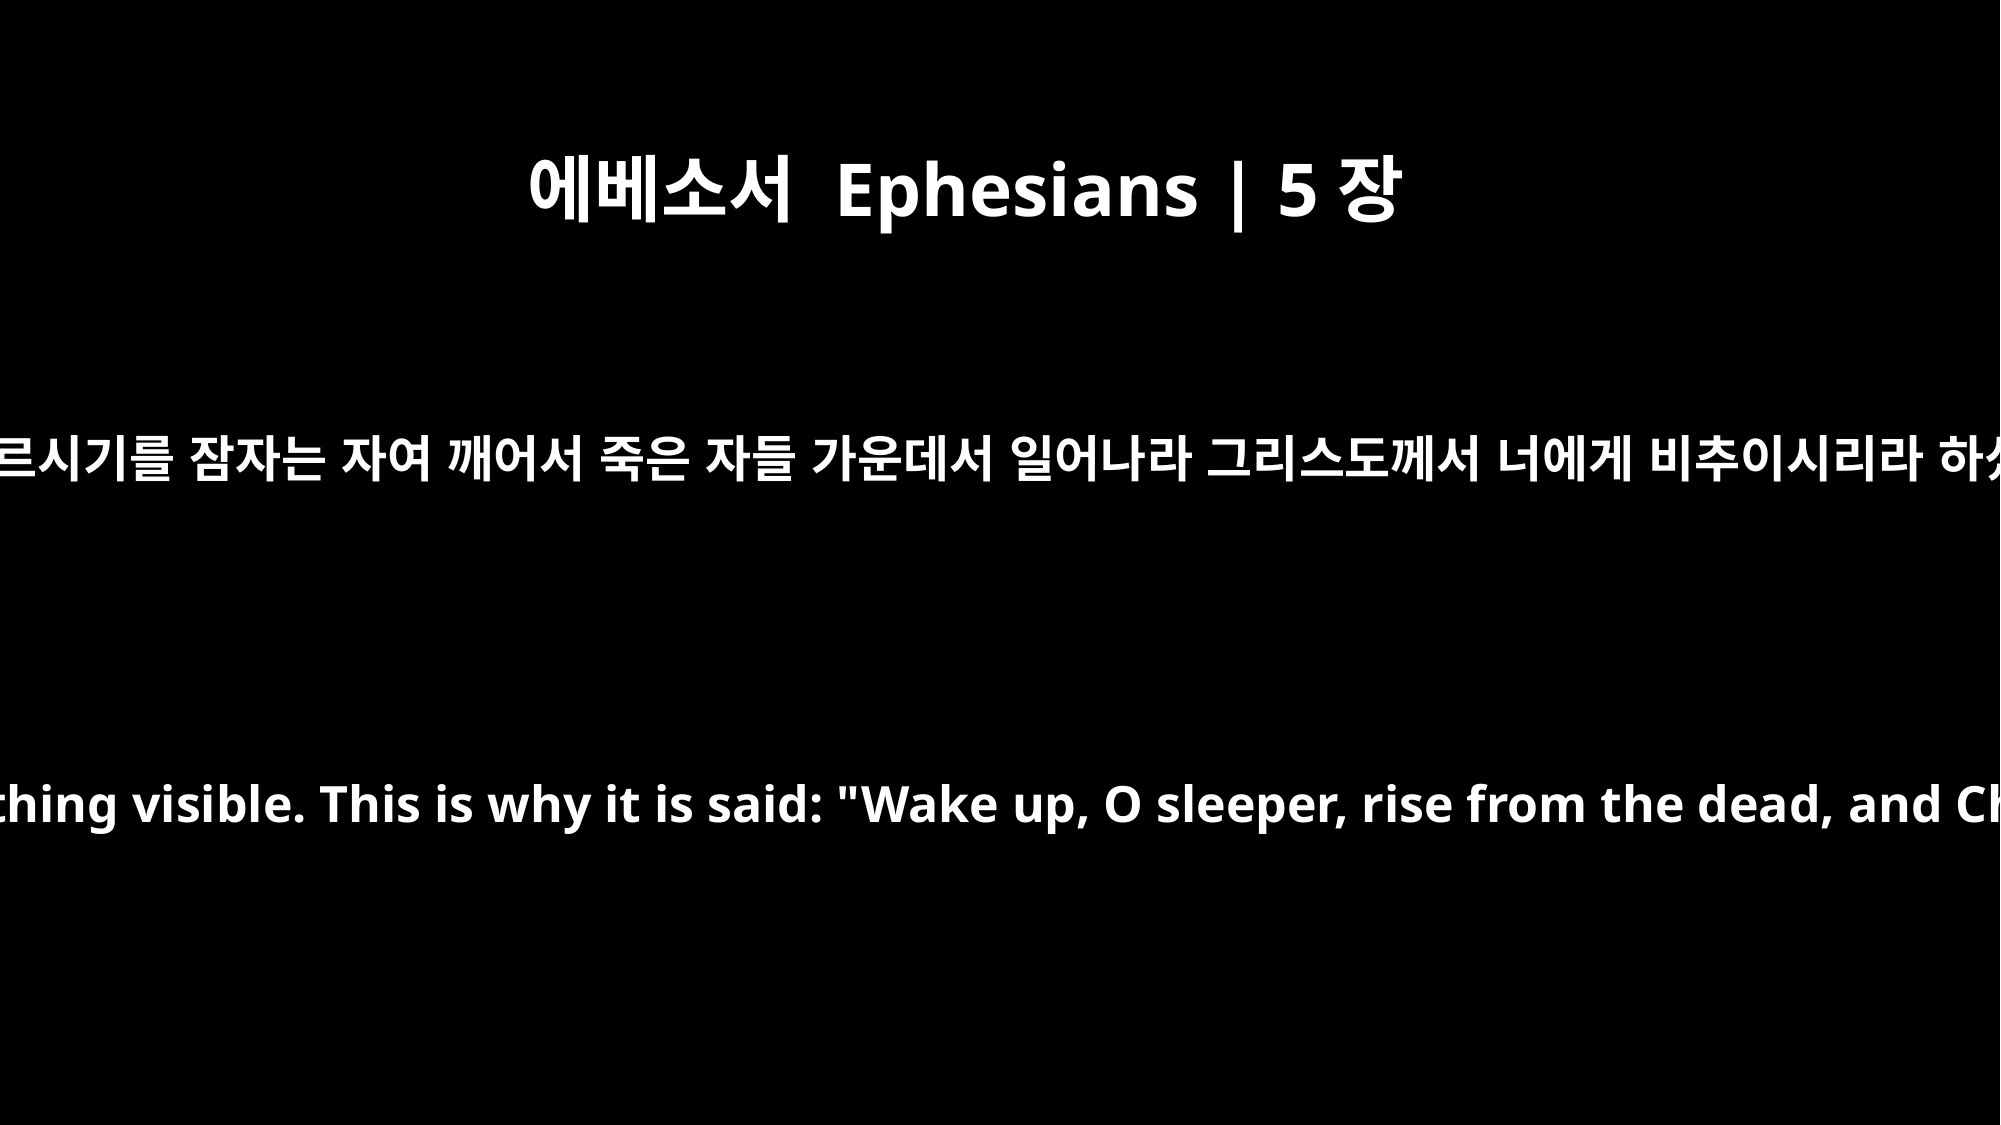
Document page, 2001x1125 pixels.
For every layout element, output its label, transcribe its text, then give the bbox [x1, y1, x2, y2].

text_box for it is light that makes everything visible. This is why it is said: "Wake up, O sleeper, rise from the dead, and Christ will shine on you." [0, 764, 2000, 840]
text_box 14 그러므로 이르시기를 잠자는 자여 깨어서 죽은 자들 가운데서 일어나라 그리스도께서 너에게 비추이시리라 하셨느니라 [0, 359, 2000, 495]
text_box 에베소서 Ephesians | 5장 [512, 136, 1420, 239]
